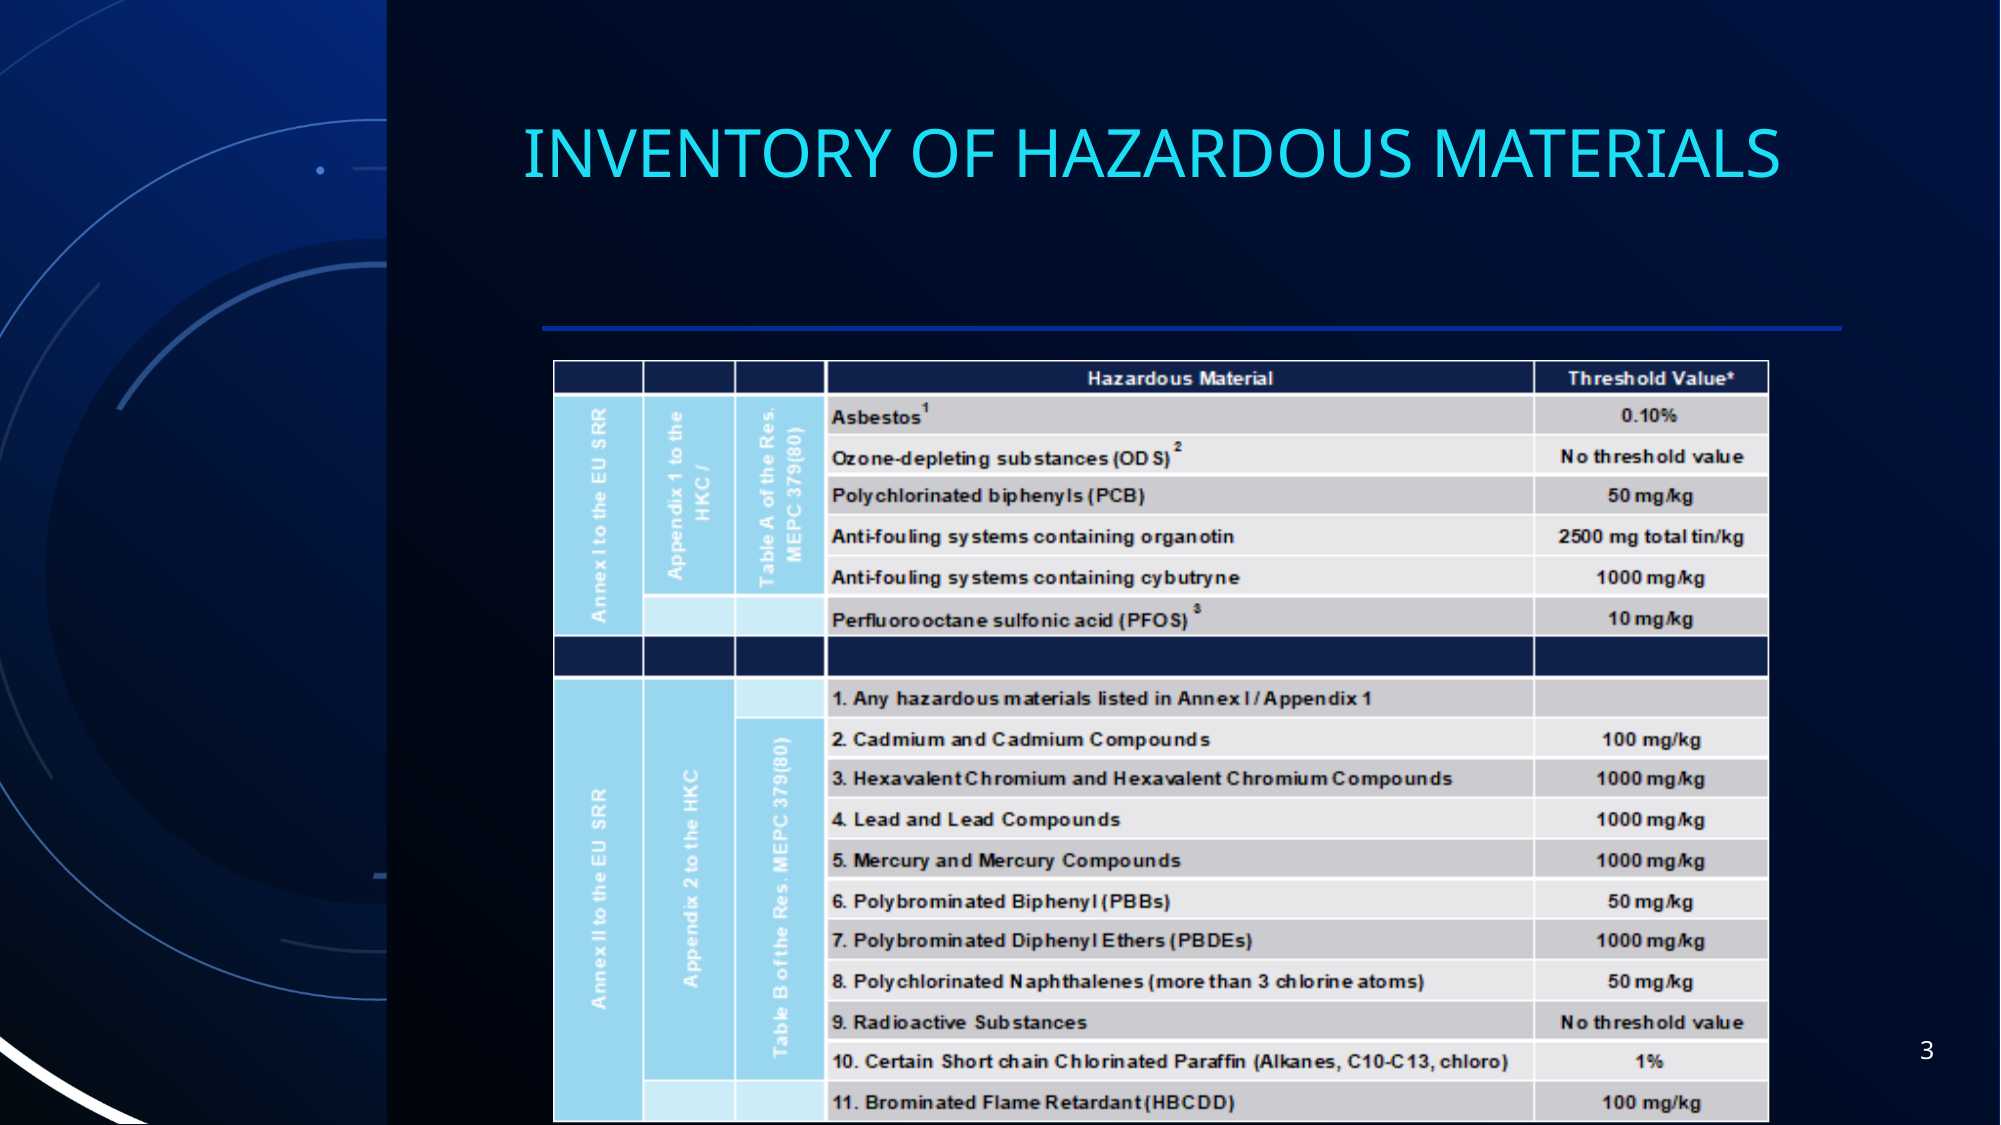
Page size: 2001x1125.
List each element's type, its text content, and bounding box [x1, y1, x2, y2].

picture [553, 360, 1772, 1125]
slide_number 3 [1772, 1021, 1950, 1082]
picture [0, 0, 387, 1124]
list Informatie over schadelijke materialen aan boord (asbest, kwik, lood, etc) Gebruikt voor recycling en slopen Voor grote schepen verplicht overal in Europa [579, 318, 1797, 922]
title Inventory of Hazardous Materials [523, 8, 1982, 280]
